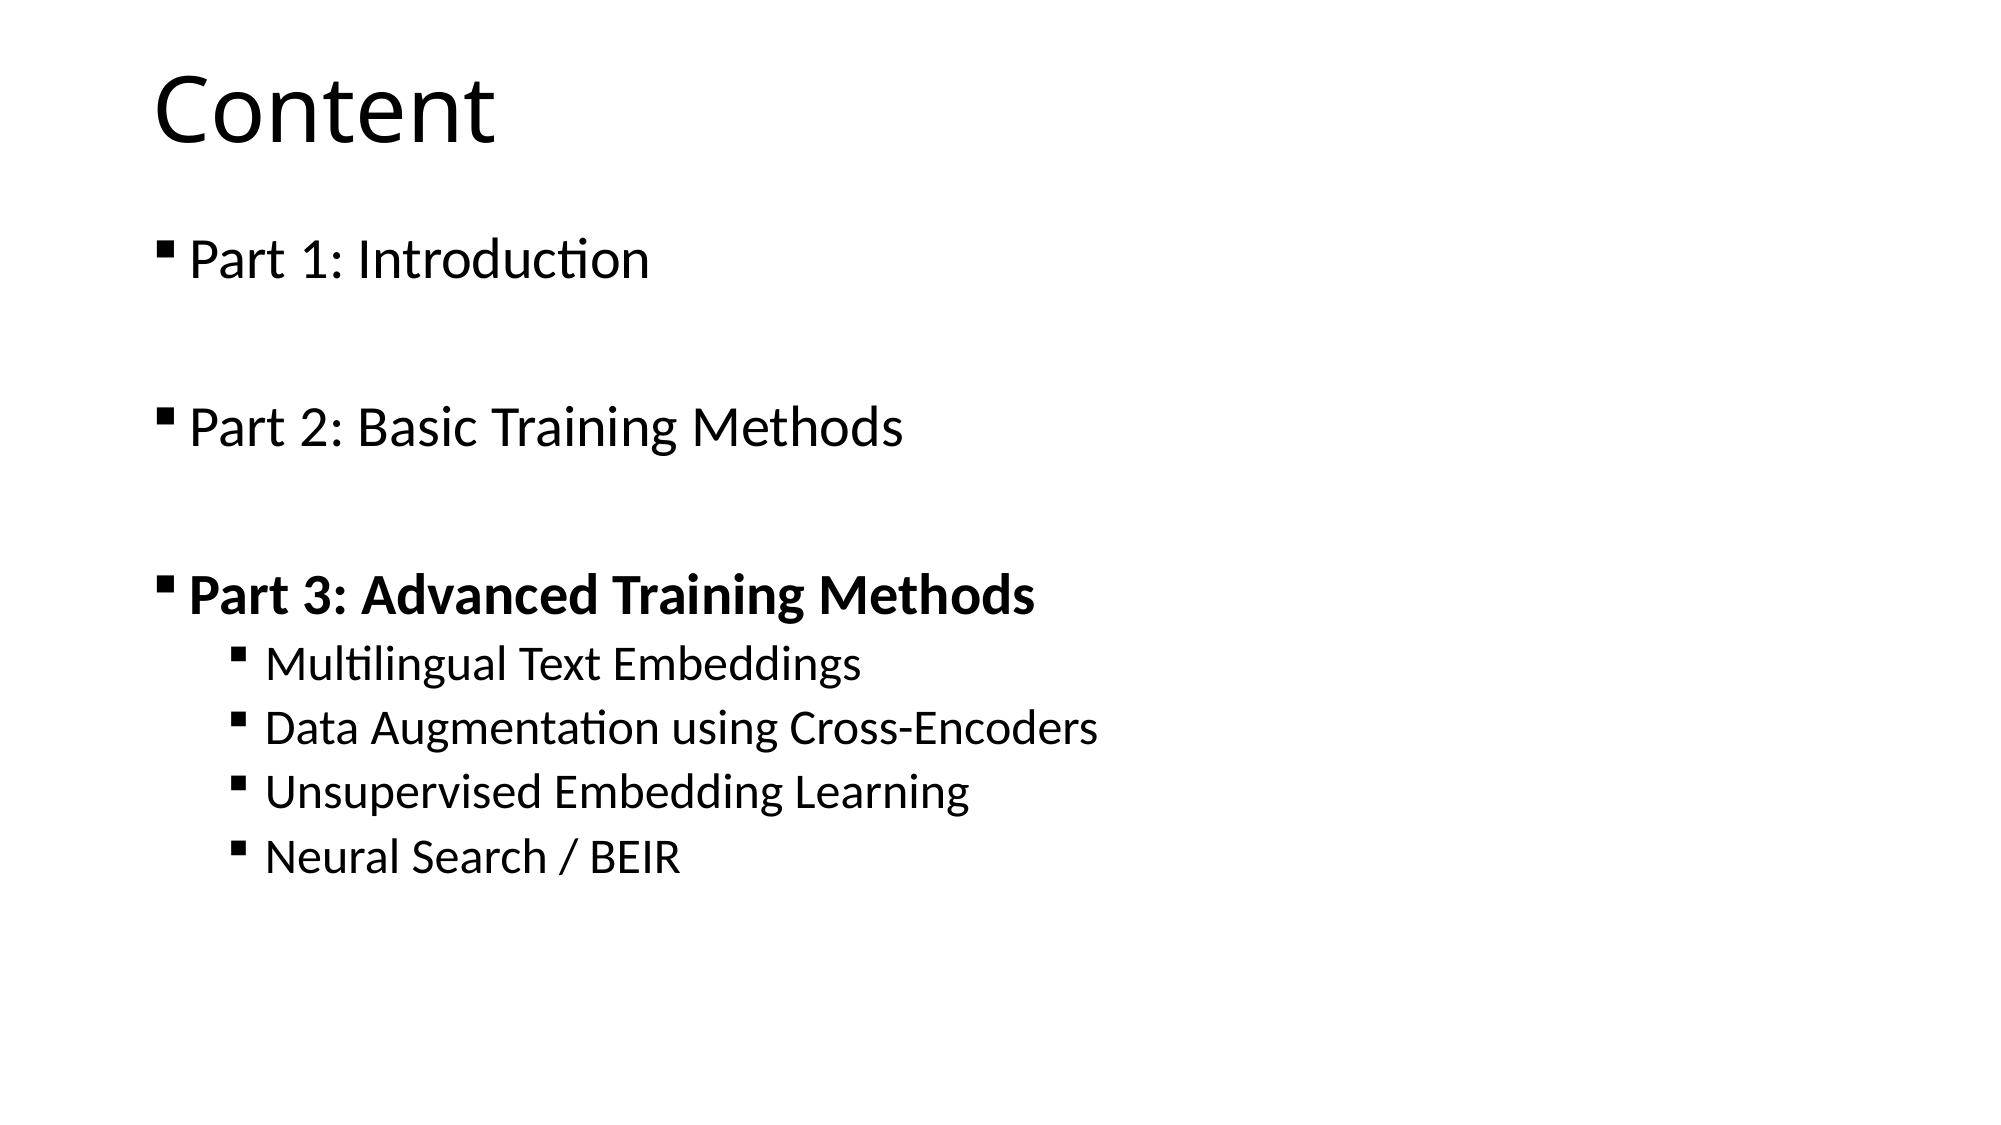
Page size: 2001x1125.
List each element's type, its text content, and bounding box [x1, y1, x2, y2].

title Content [137, 3, 1863, 221]
list Part 1: Introduction Part 2: Basic Training Methods Part 3: Advanced Training Methods Multilingual Text Embeddings Data Augmentation using Cross-Encoders Unsupervised Embedding Learning Neural Search / BEIR [137, 221, 1863, 1014]
